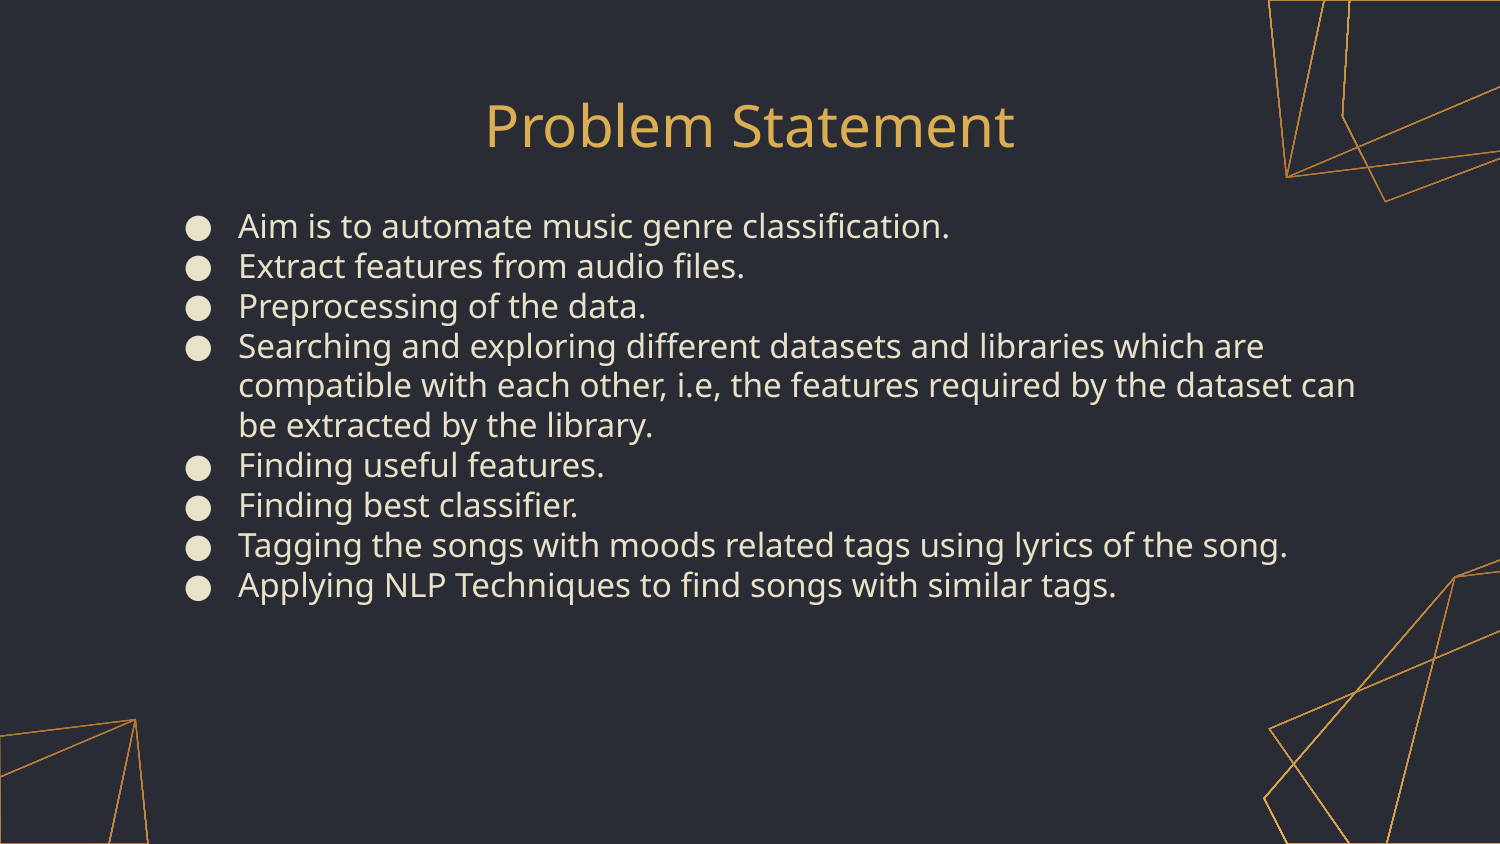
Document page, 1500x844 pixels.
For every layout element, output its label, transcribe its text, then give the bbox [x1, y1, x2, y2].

text_box Aim is to automate music genre classification. Extract features from audio files. Preprocessing of the data. Searching and exploring different datasets and libraries which are compatible with each other, i.e, the features required by the dataset can be extracted by the library. Finding useful features. Finding best classifier. Tagging the songs with moods related tags using lyrics of the song. Applying NLP Techniques to find songs with similar tags. [148, 189, 1386, 620]
title Problem Statement [327, 88, 1173, 160]
